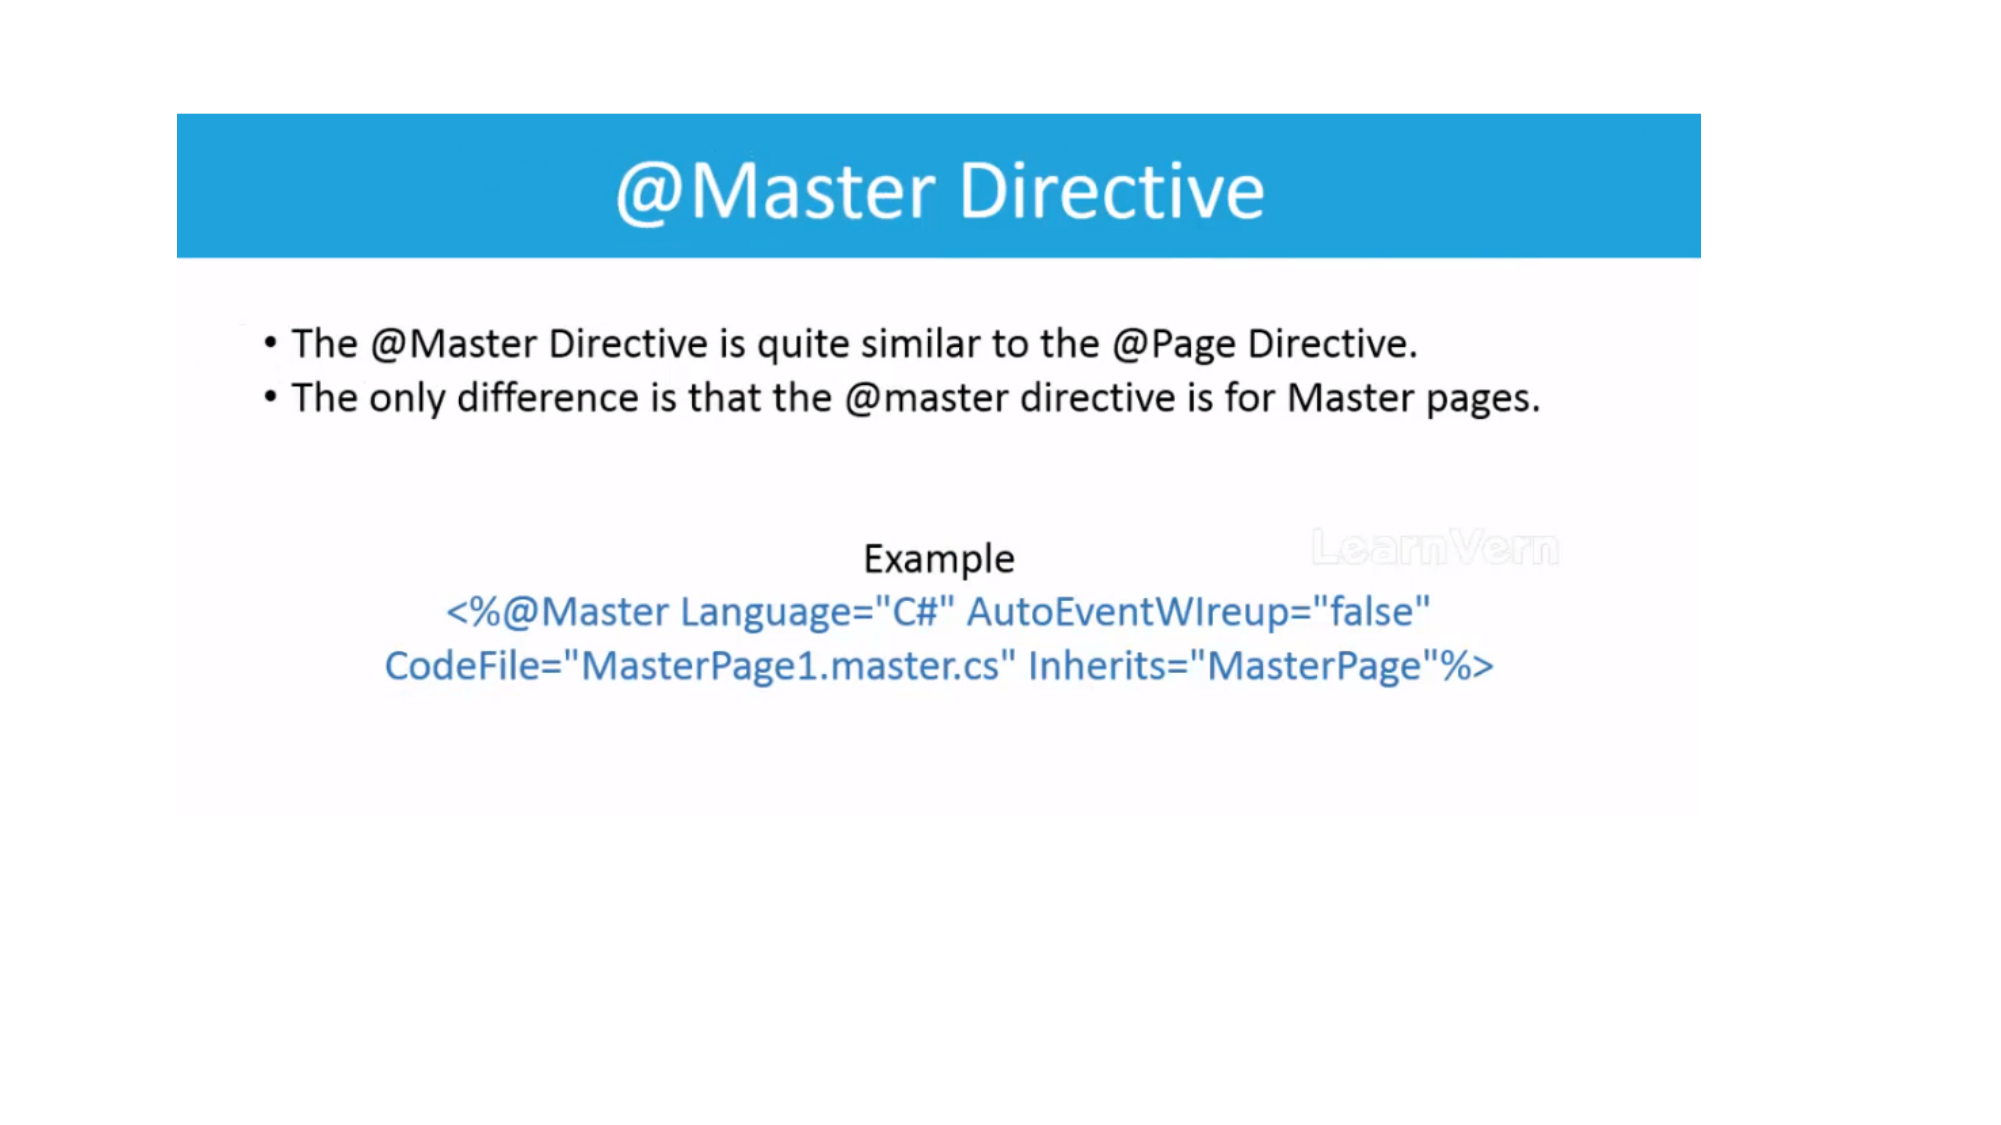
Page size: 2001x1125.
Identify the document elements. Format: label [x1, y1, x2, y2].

list [177, 99, 1700, 814]
